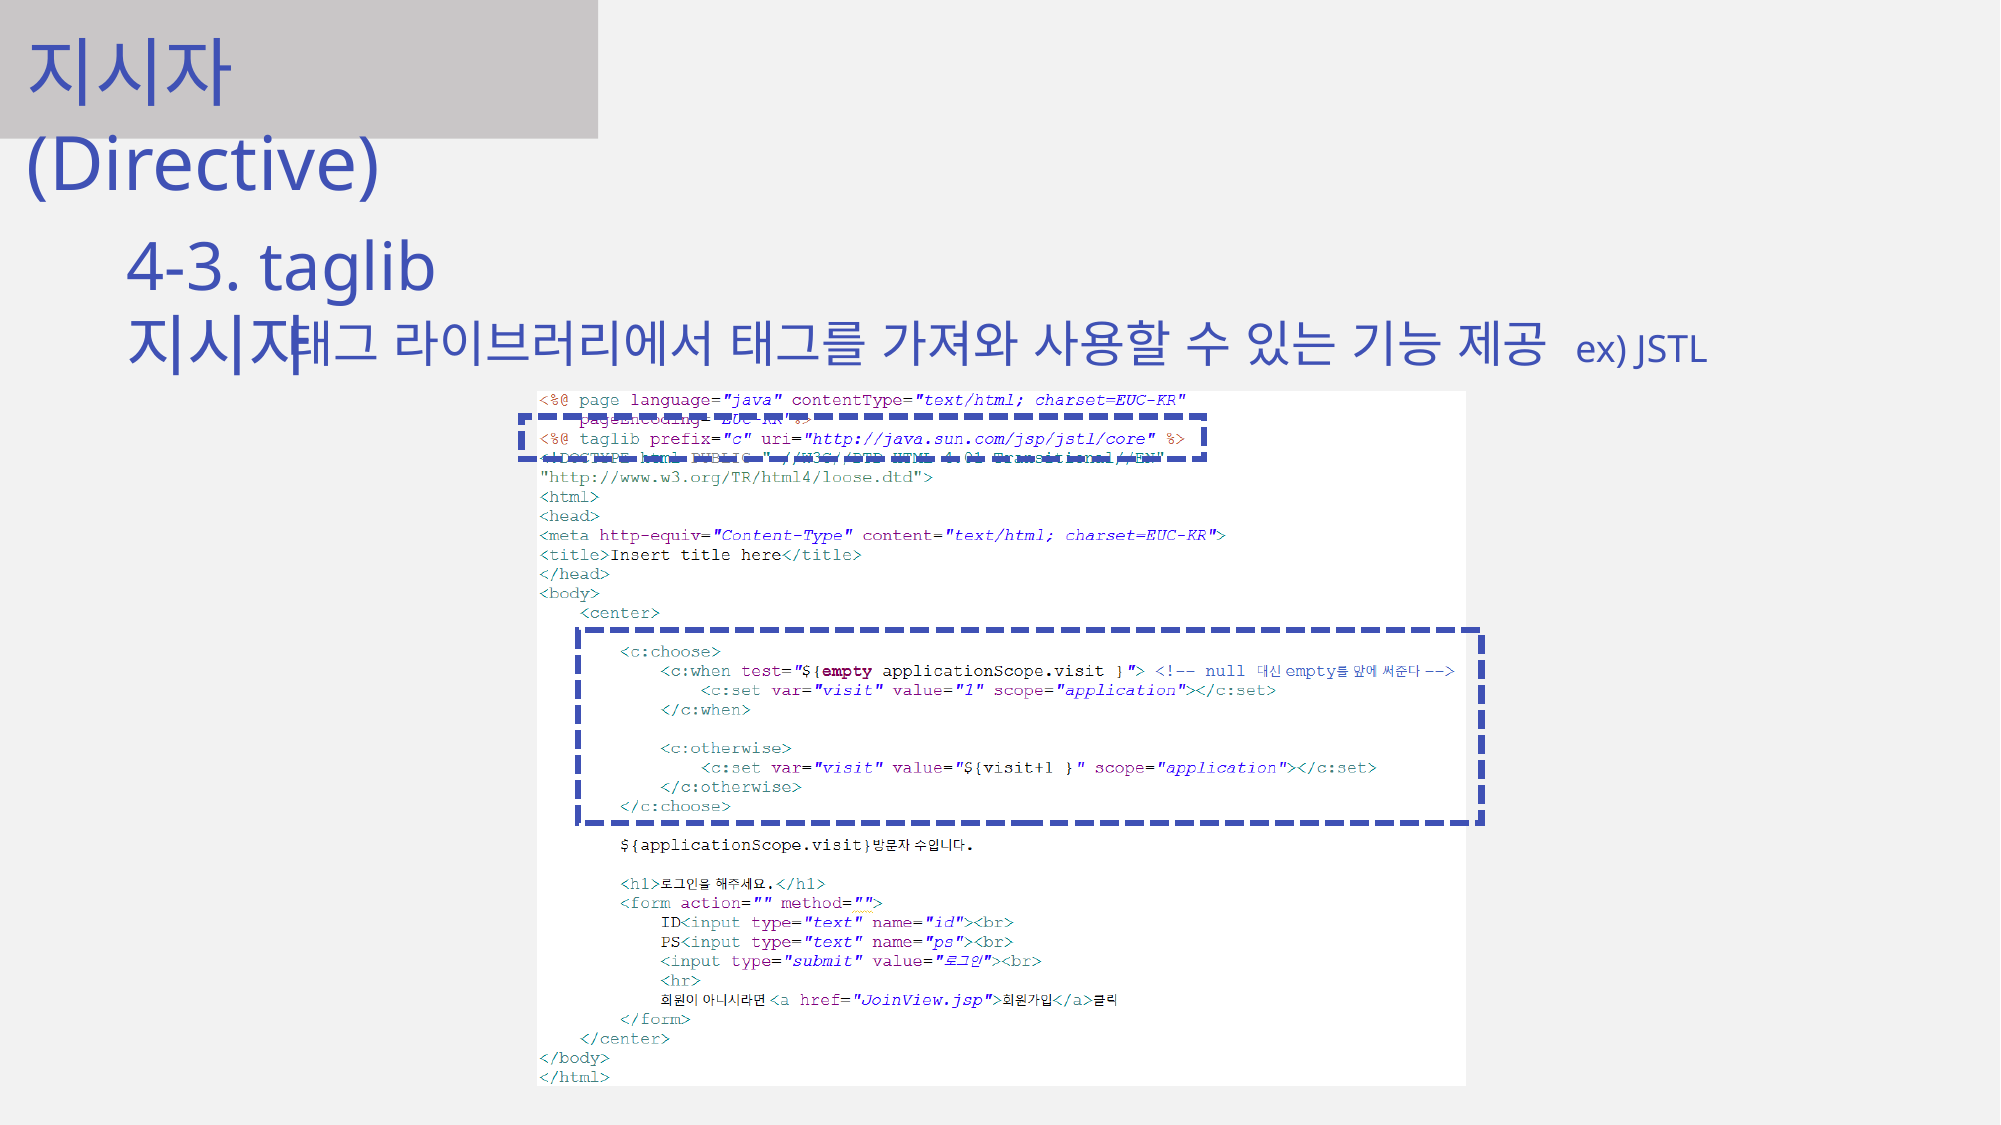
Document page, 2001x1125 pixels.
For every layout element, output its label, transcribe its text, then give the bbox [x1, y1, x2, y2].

text_box 지시자(Directive) [12, 18, 598, 214]
text_box 태그 라이브러리에서 태그를 가져와 사용할 수 있는 기능 제공 ex) JSTL [272, 305, 1723, 381]
text_box [0, 0, 599, 140]
text_box 4-3. taglib 지시자 [111, 216, 652, 392]
picture [537, 391, 1466, 1086]
text_box [521, 415, 537, 460]
text_box [1466, 629, 1483, 824]
